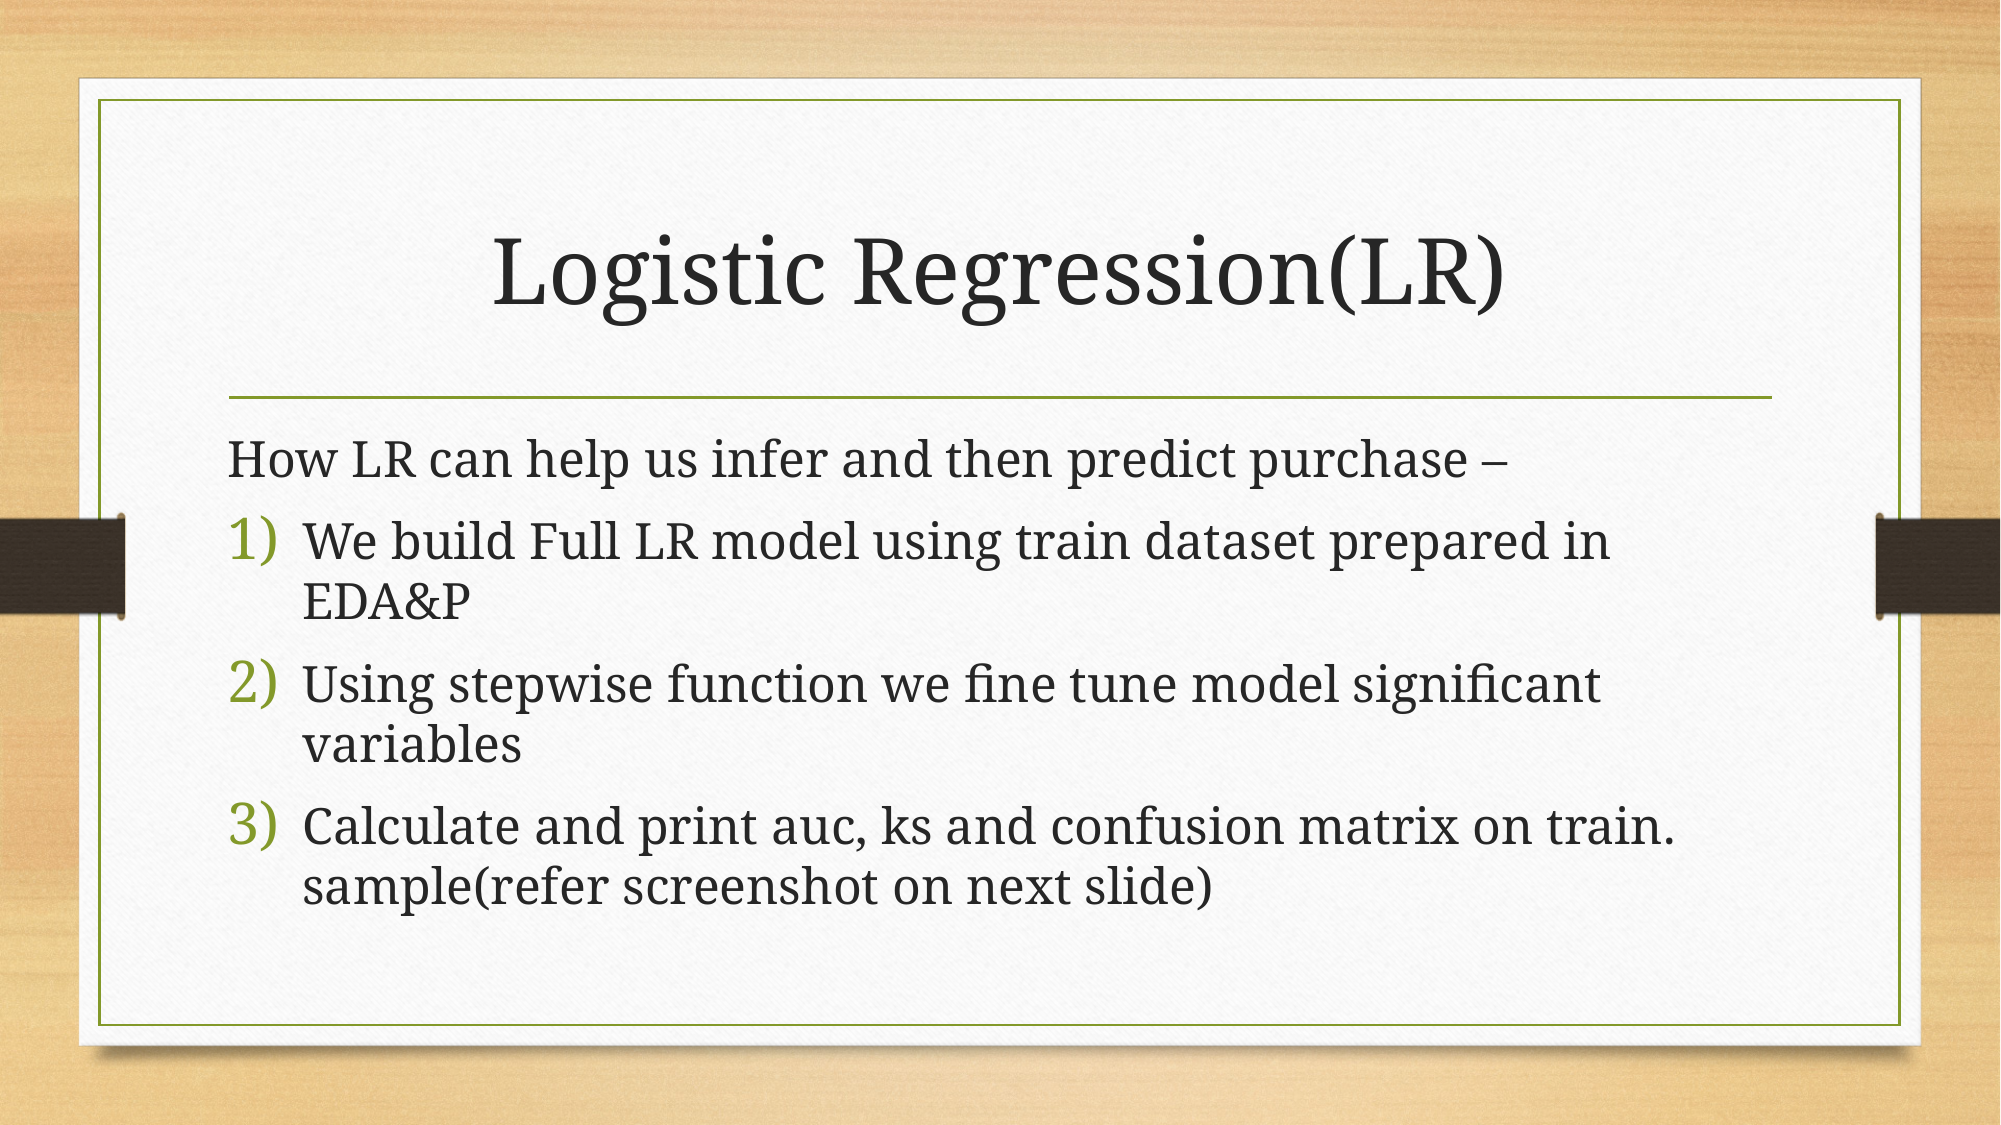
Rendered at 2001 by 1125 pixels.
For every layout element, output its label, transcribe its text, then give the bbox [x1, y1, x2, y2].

title Logistic Regression(LR) [212, 161, 1788, 375]
picture [0, 0, 2001, 1125]
list How LR can help us infer and then predict purchase – We build Full LR model using train dataset prepared in EDA&P Using stepwise function we fine tune model significant variables Calculate and print auc, ks and confusion matrix on train. sample(refer screenshot on next slide) [212, 419, 1788, 964]
